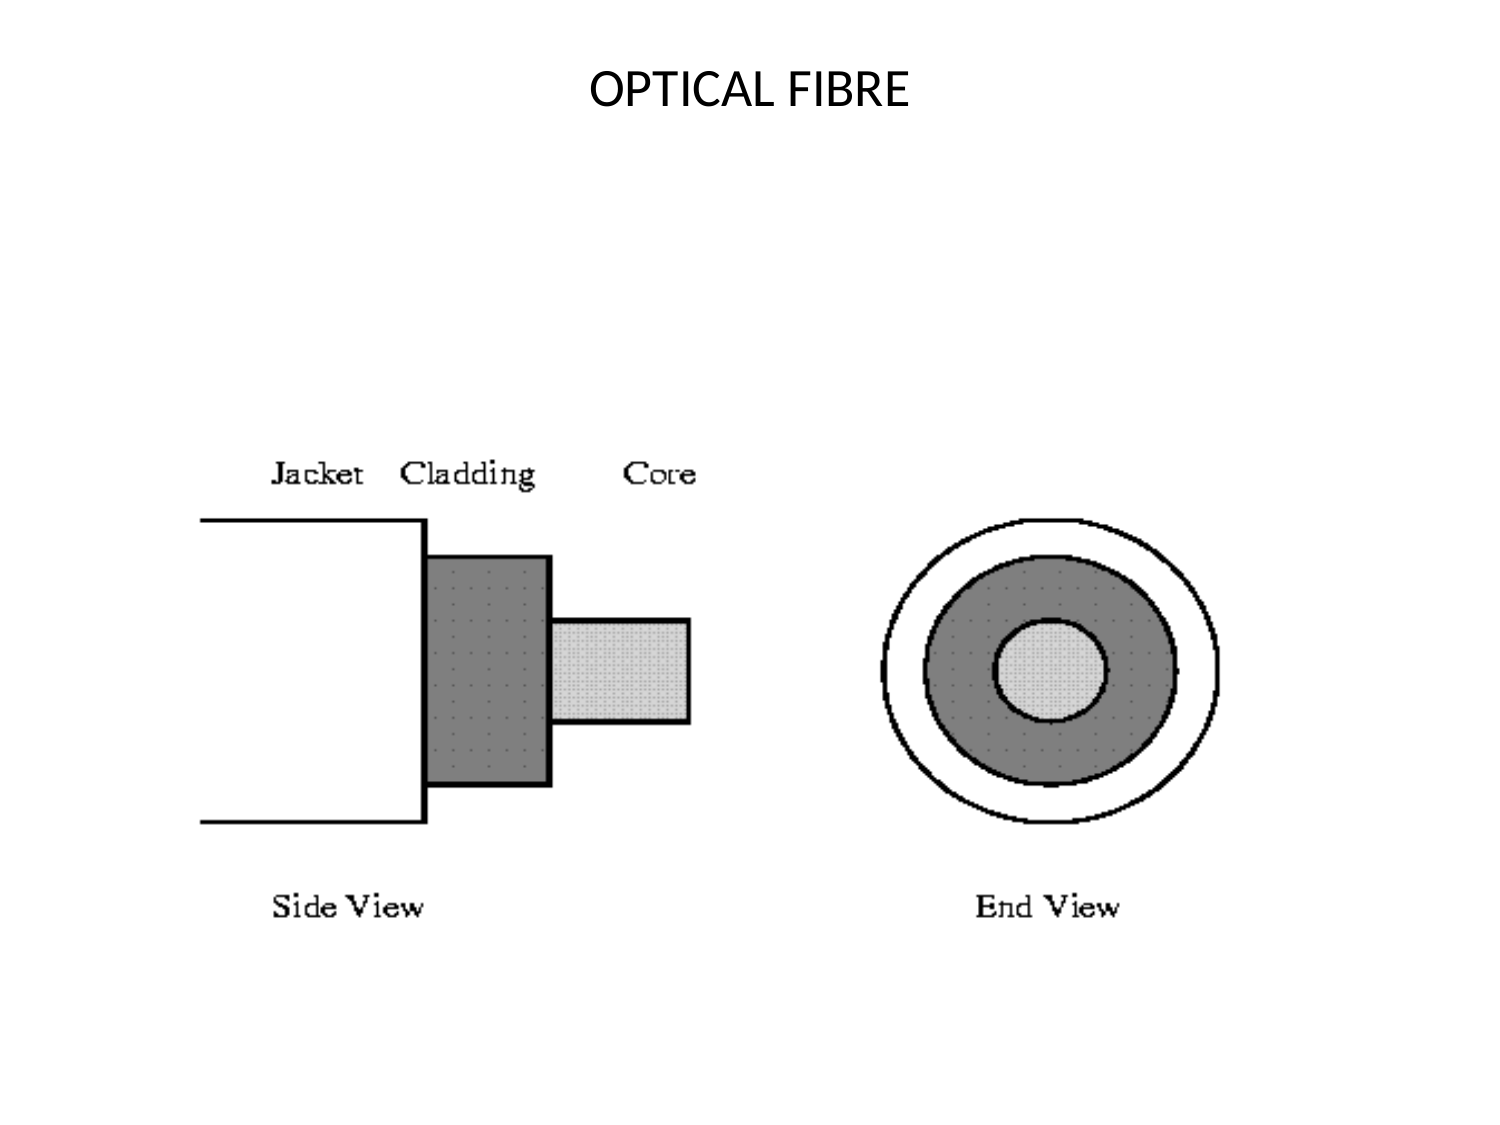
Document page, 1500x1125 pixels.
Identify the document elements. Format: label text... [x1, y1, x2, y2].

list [174, 442, 1238, 938]
title OPTICAL FIBRE [75, 45, 1425, 125]
